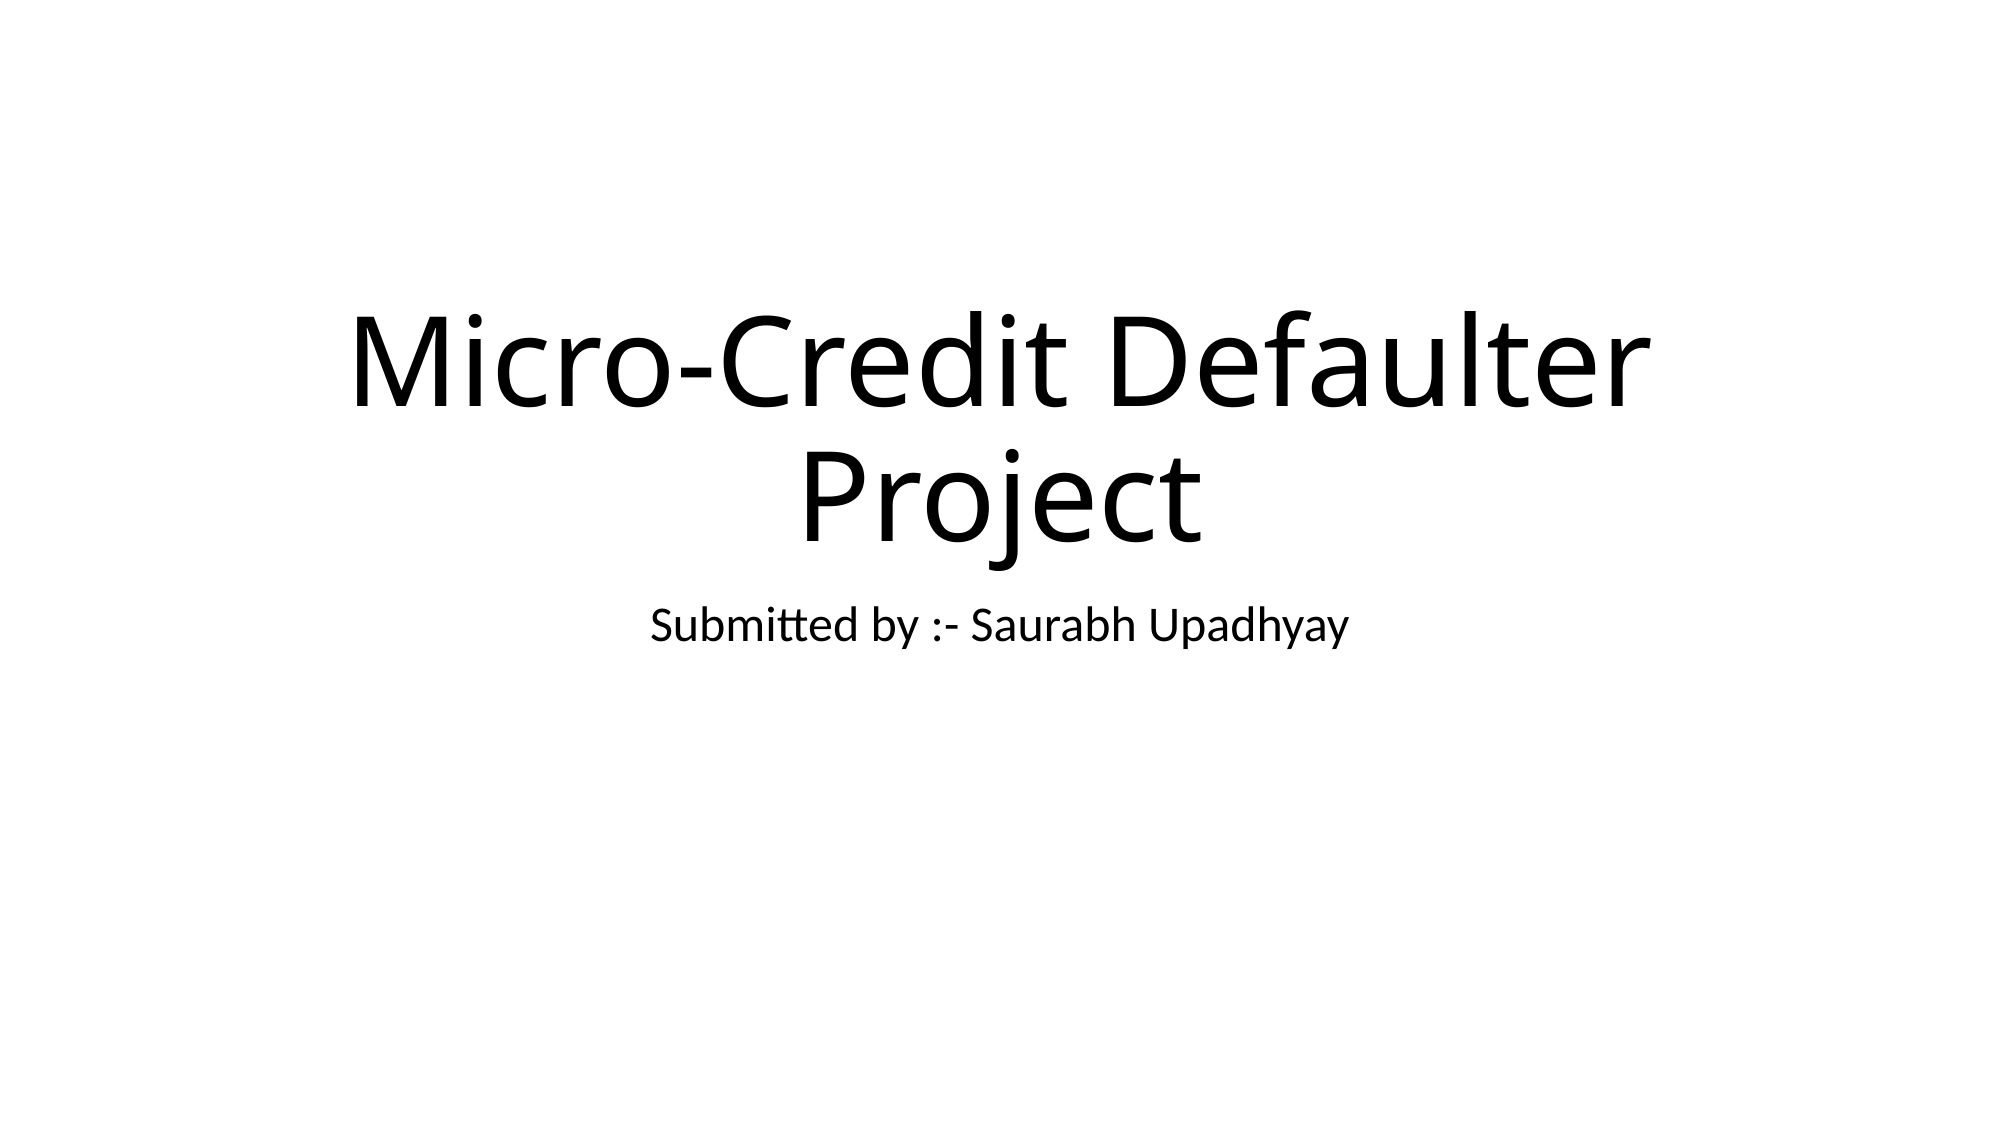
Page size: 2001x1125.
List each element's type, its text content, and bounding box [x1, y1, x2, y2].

subtitle Submitted by :- Saurabh Upadhyay [249, 590, 1750, 863]
title Micro-Credit Defaulter Project [249, 184, 1750, 576]
